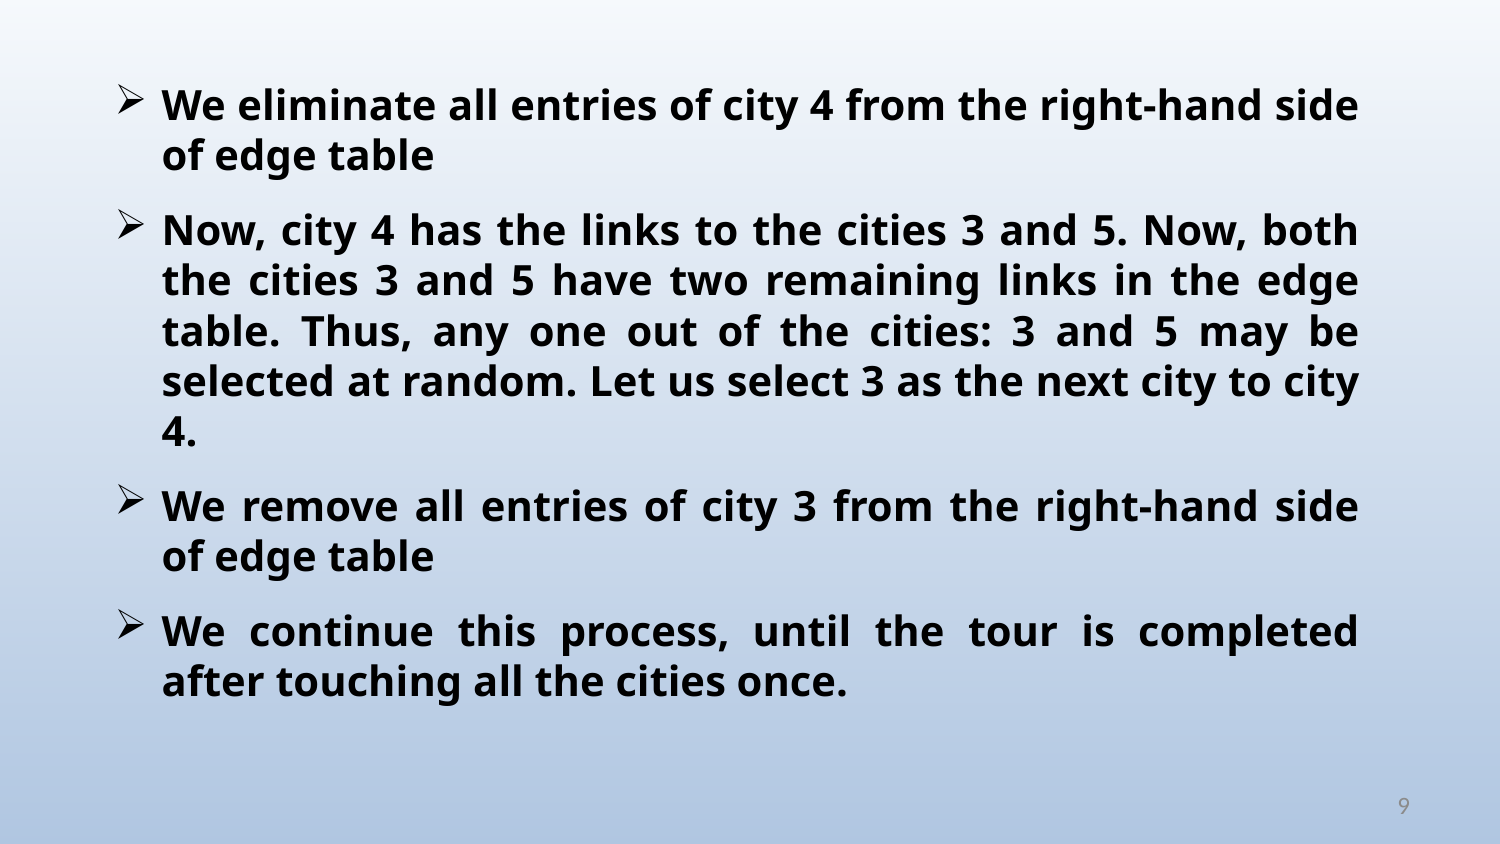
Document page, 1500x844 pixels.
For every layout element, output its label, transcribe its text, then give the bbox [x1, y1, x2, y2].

text_box We eliminate all entries of city 4 from the right-hand side of edge table Now, city 4 has the links to the cities 3 and 5. Now, both the cities 3 and 5 have two remaining links in the edge table. Thus, any one out of the cities: 3 and 5 may be selected at random. Let us select 3 as the next city to city 4. We remove all entries of city 3 from the right-hand side of edge table We continue this process, until the tour is completed after touching all the cities once. [99, 71, 1375, 712]
slide_number 9 [1074, 782, 1425, 827]
